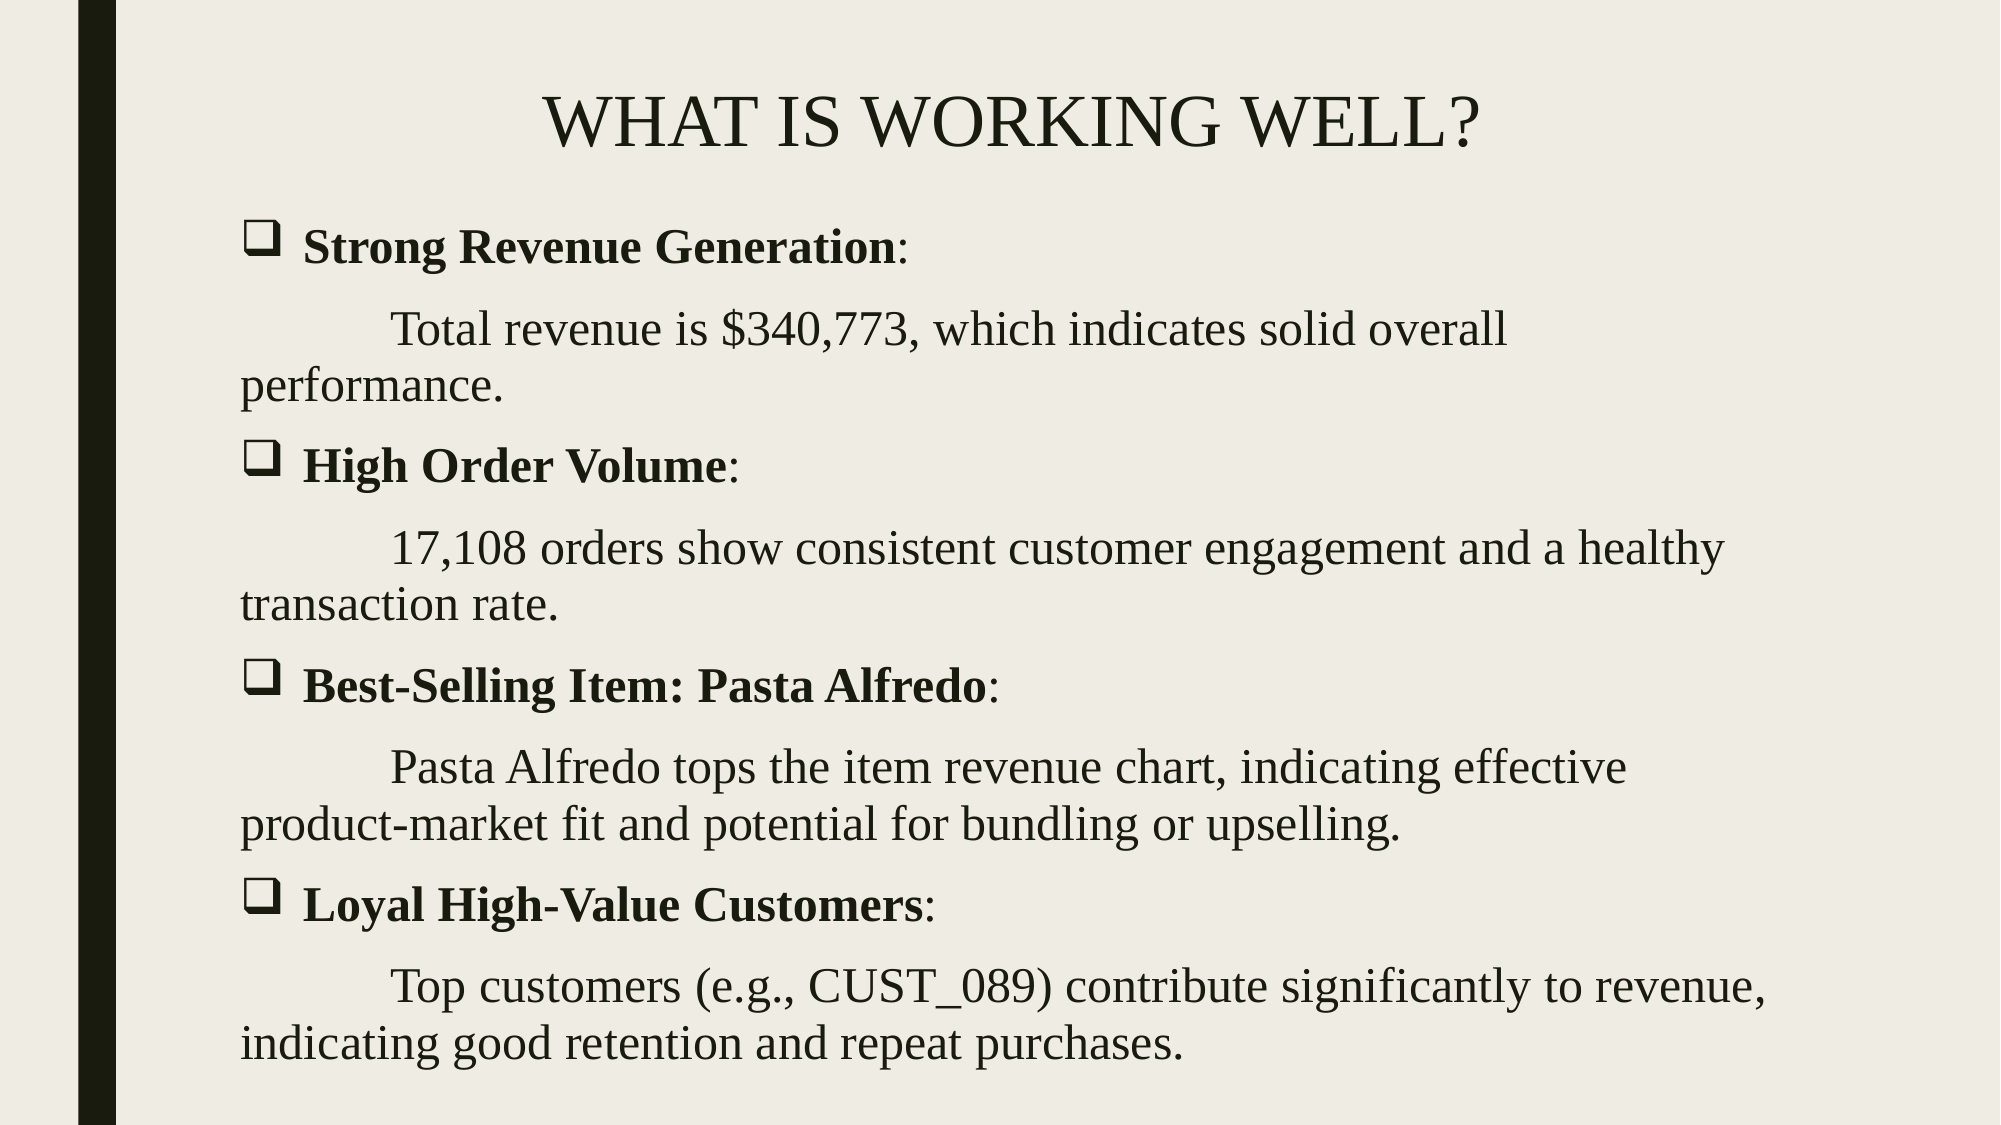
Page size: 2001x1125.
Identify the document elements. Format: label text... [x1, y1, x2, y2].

title WHAT IS WORKING WELL? [225, 75, 1800, 210]
list Strong Revenue Generation: Total revenue is $340,773, which indicates solid overall performance. High Order Volume: 17,108 orders show consistent customer engagement and a healthy transaction rate. Best-Selling Item: Pasta Alfredo: Pasta Alfredo tops the item revenue chart, indicating effective product-market fit and potential for bundling or upselling. Loyal High-Value Customers: Top customers (e.g., CUST_089) contribute significantly to revenue, indicating good retention and repeat purchases. [225, 210, 1800, 1050]
